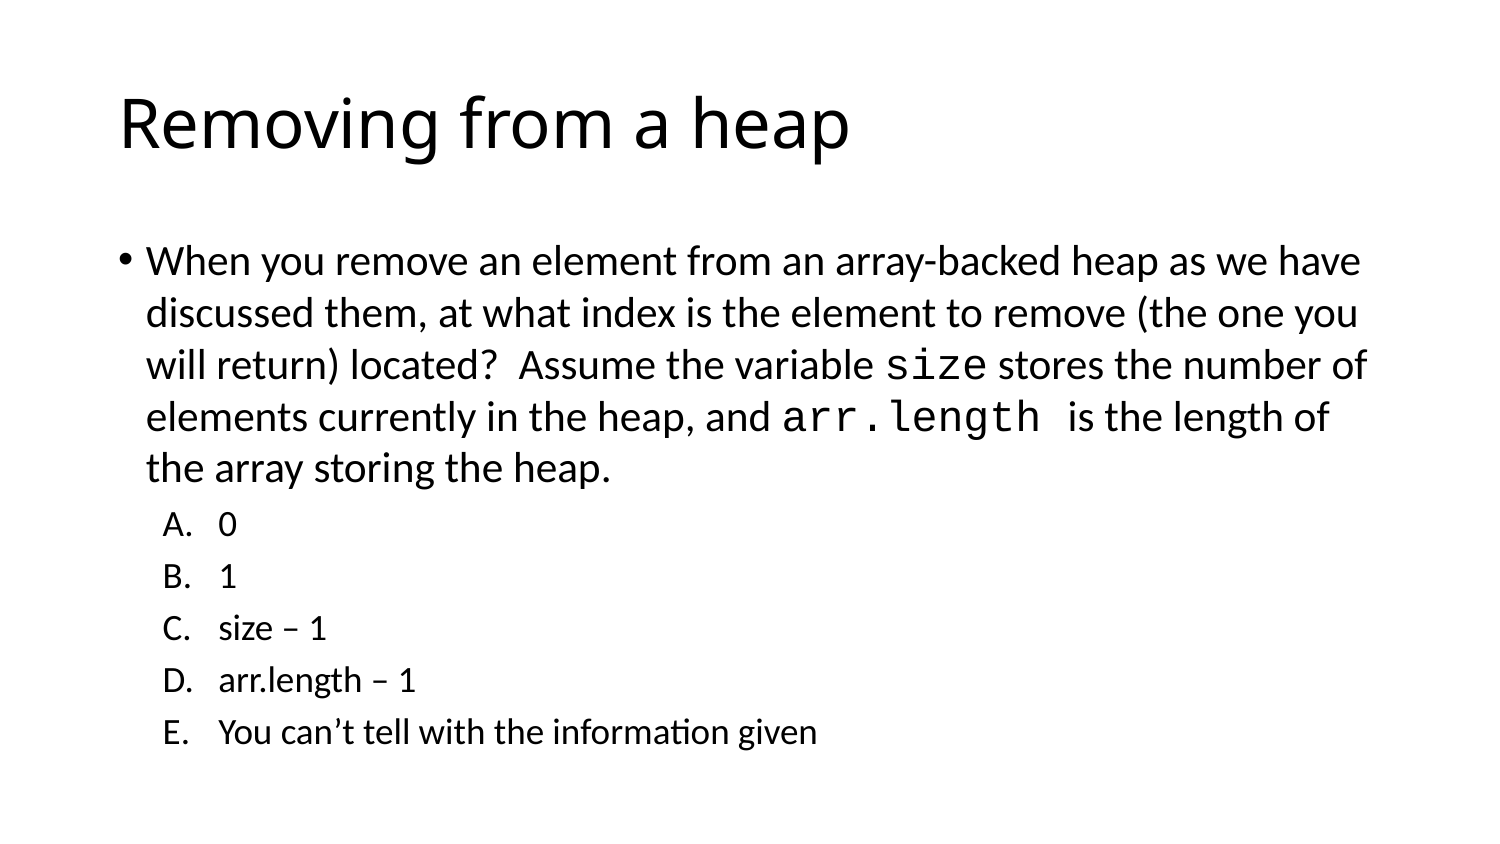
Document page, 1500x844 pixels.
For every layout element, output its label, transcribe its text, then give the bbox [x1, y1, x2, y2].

list When you remove an element from an array-backed heap as we have discussed them, at what index is the element to remove (the one you will return) located? Assume the variable size stores the number of elements currently in the heap, and arr.length is the length of the array storing the heap. 0 1 size – 1 arr.length – 1 You can’t tell with the information given [103, 224, 1397, 760]
title Removing from a heap [103, 44, 1397, 208]
